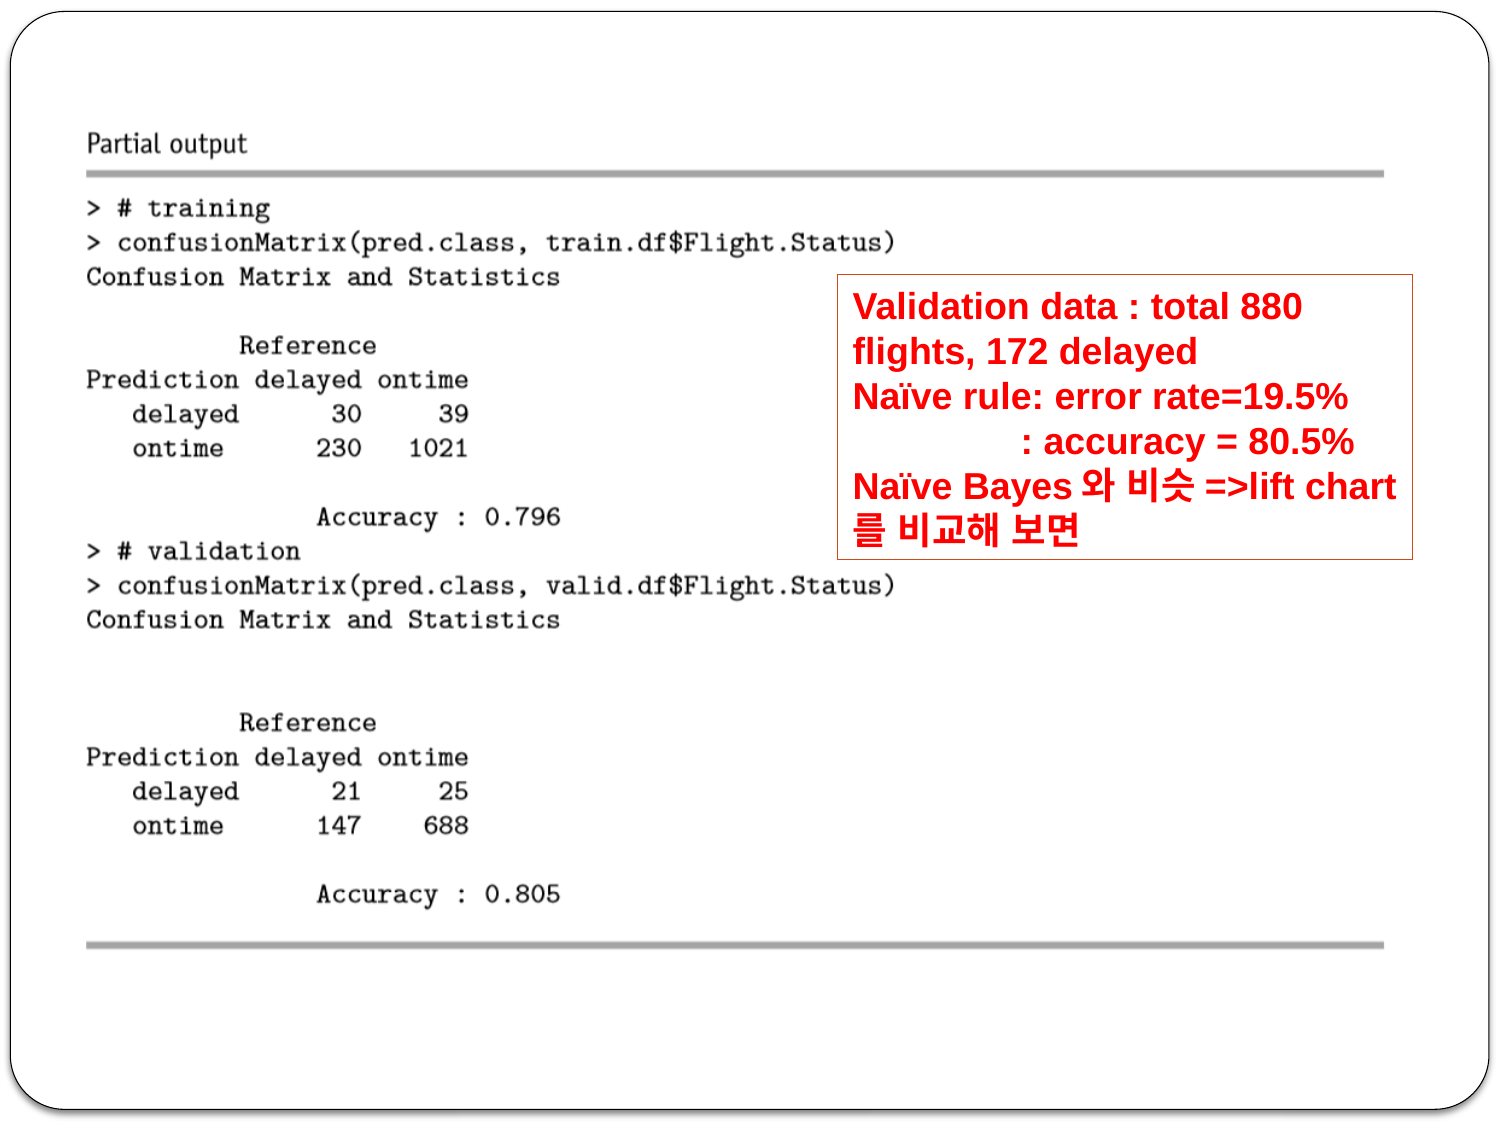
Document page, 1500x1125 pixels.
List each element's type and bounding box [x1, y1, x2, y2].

list [50, 124, 1414, 972]
